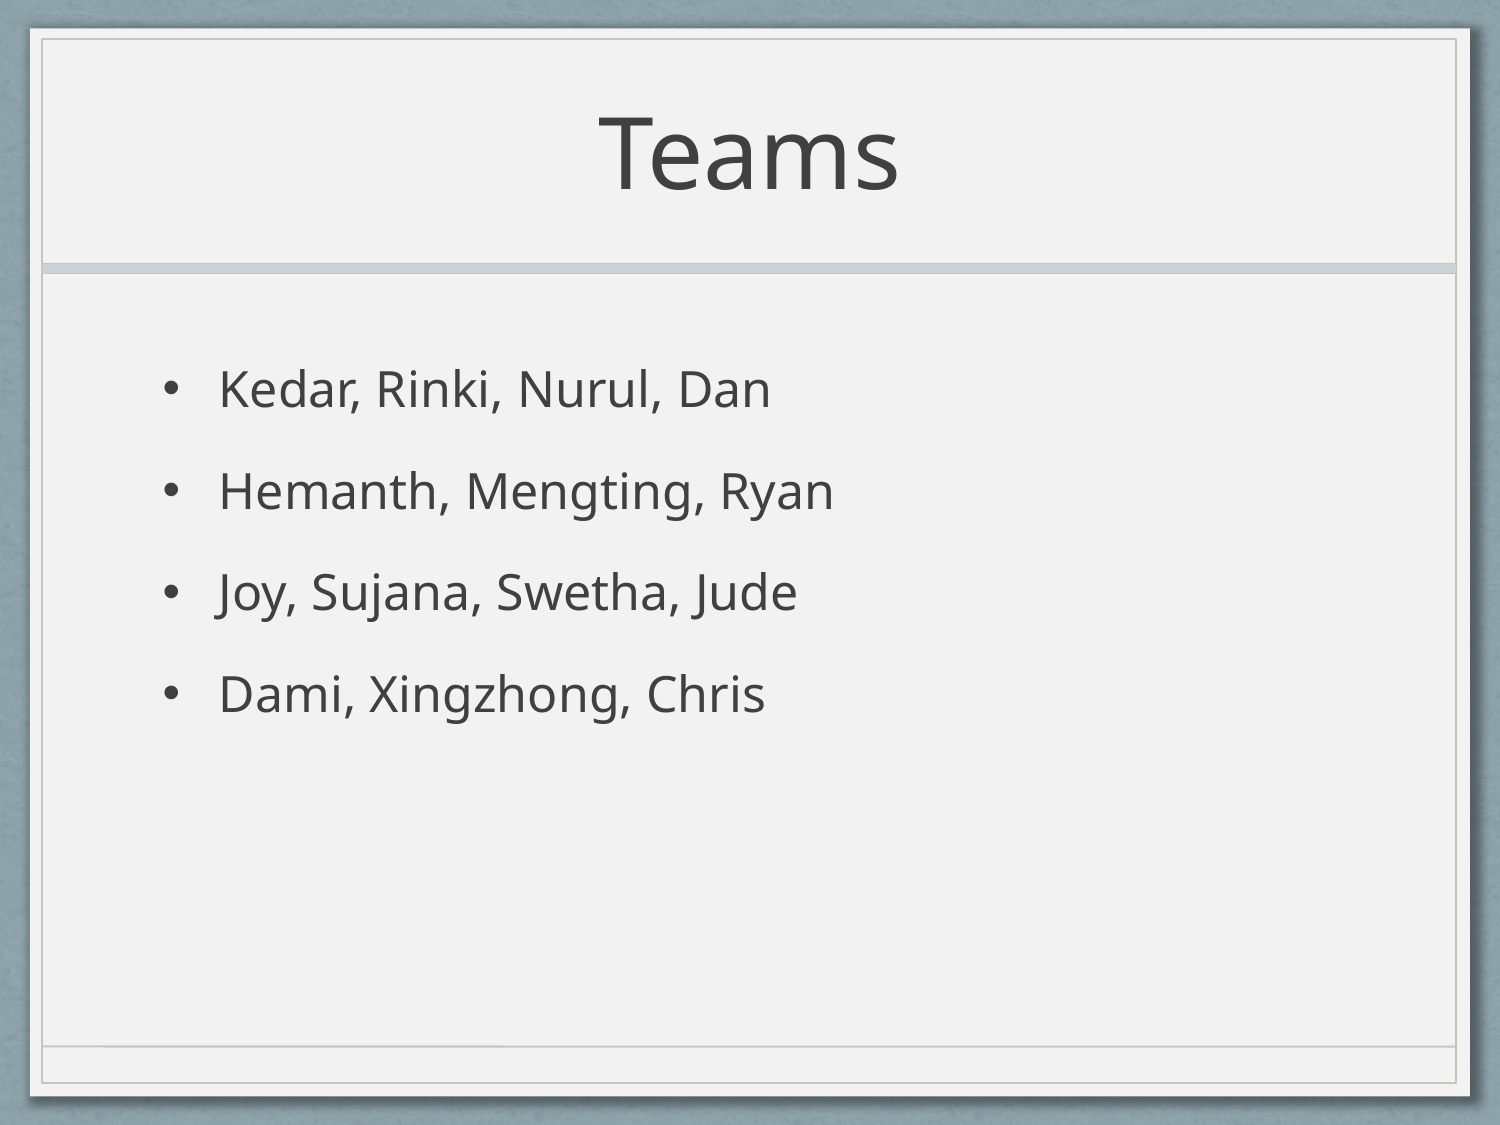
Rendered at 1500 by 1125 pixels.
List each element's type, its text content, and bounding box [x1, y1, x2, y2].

title Teams [147, 40, 1353, 260]
list Kedar, Rinki, Nurul, Dan Hemanth, Mengting, Ryan Joy, Sujana, Swetha, Jude Dami, Xingzhong, Chris [147, 350, 1353, 995]
